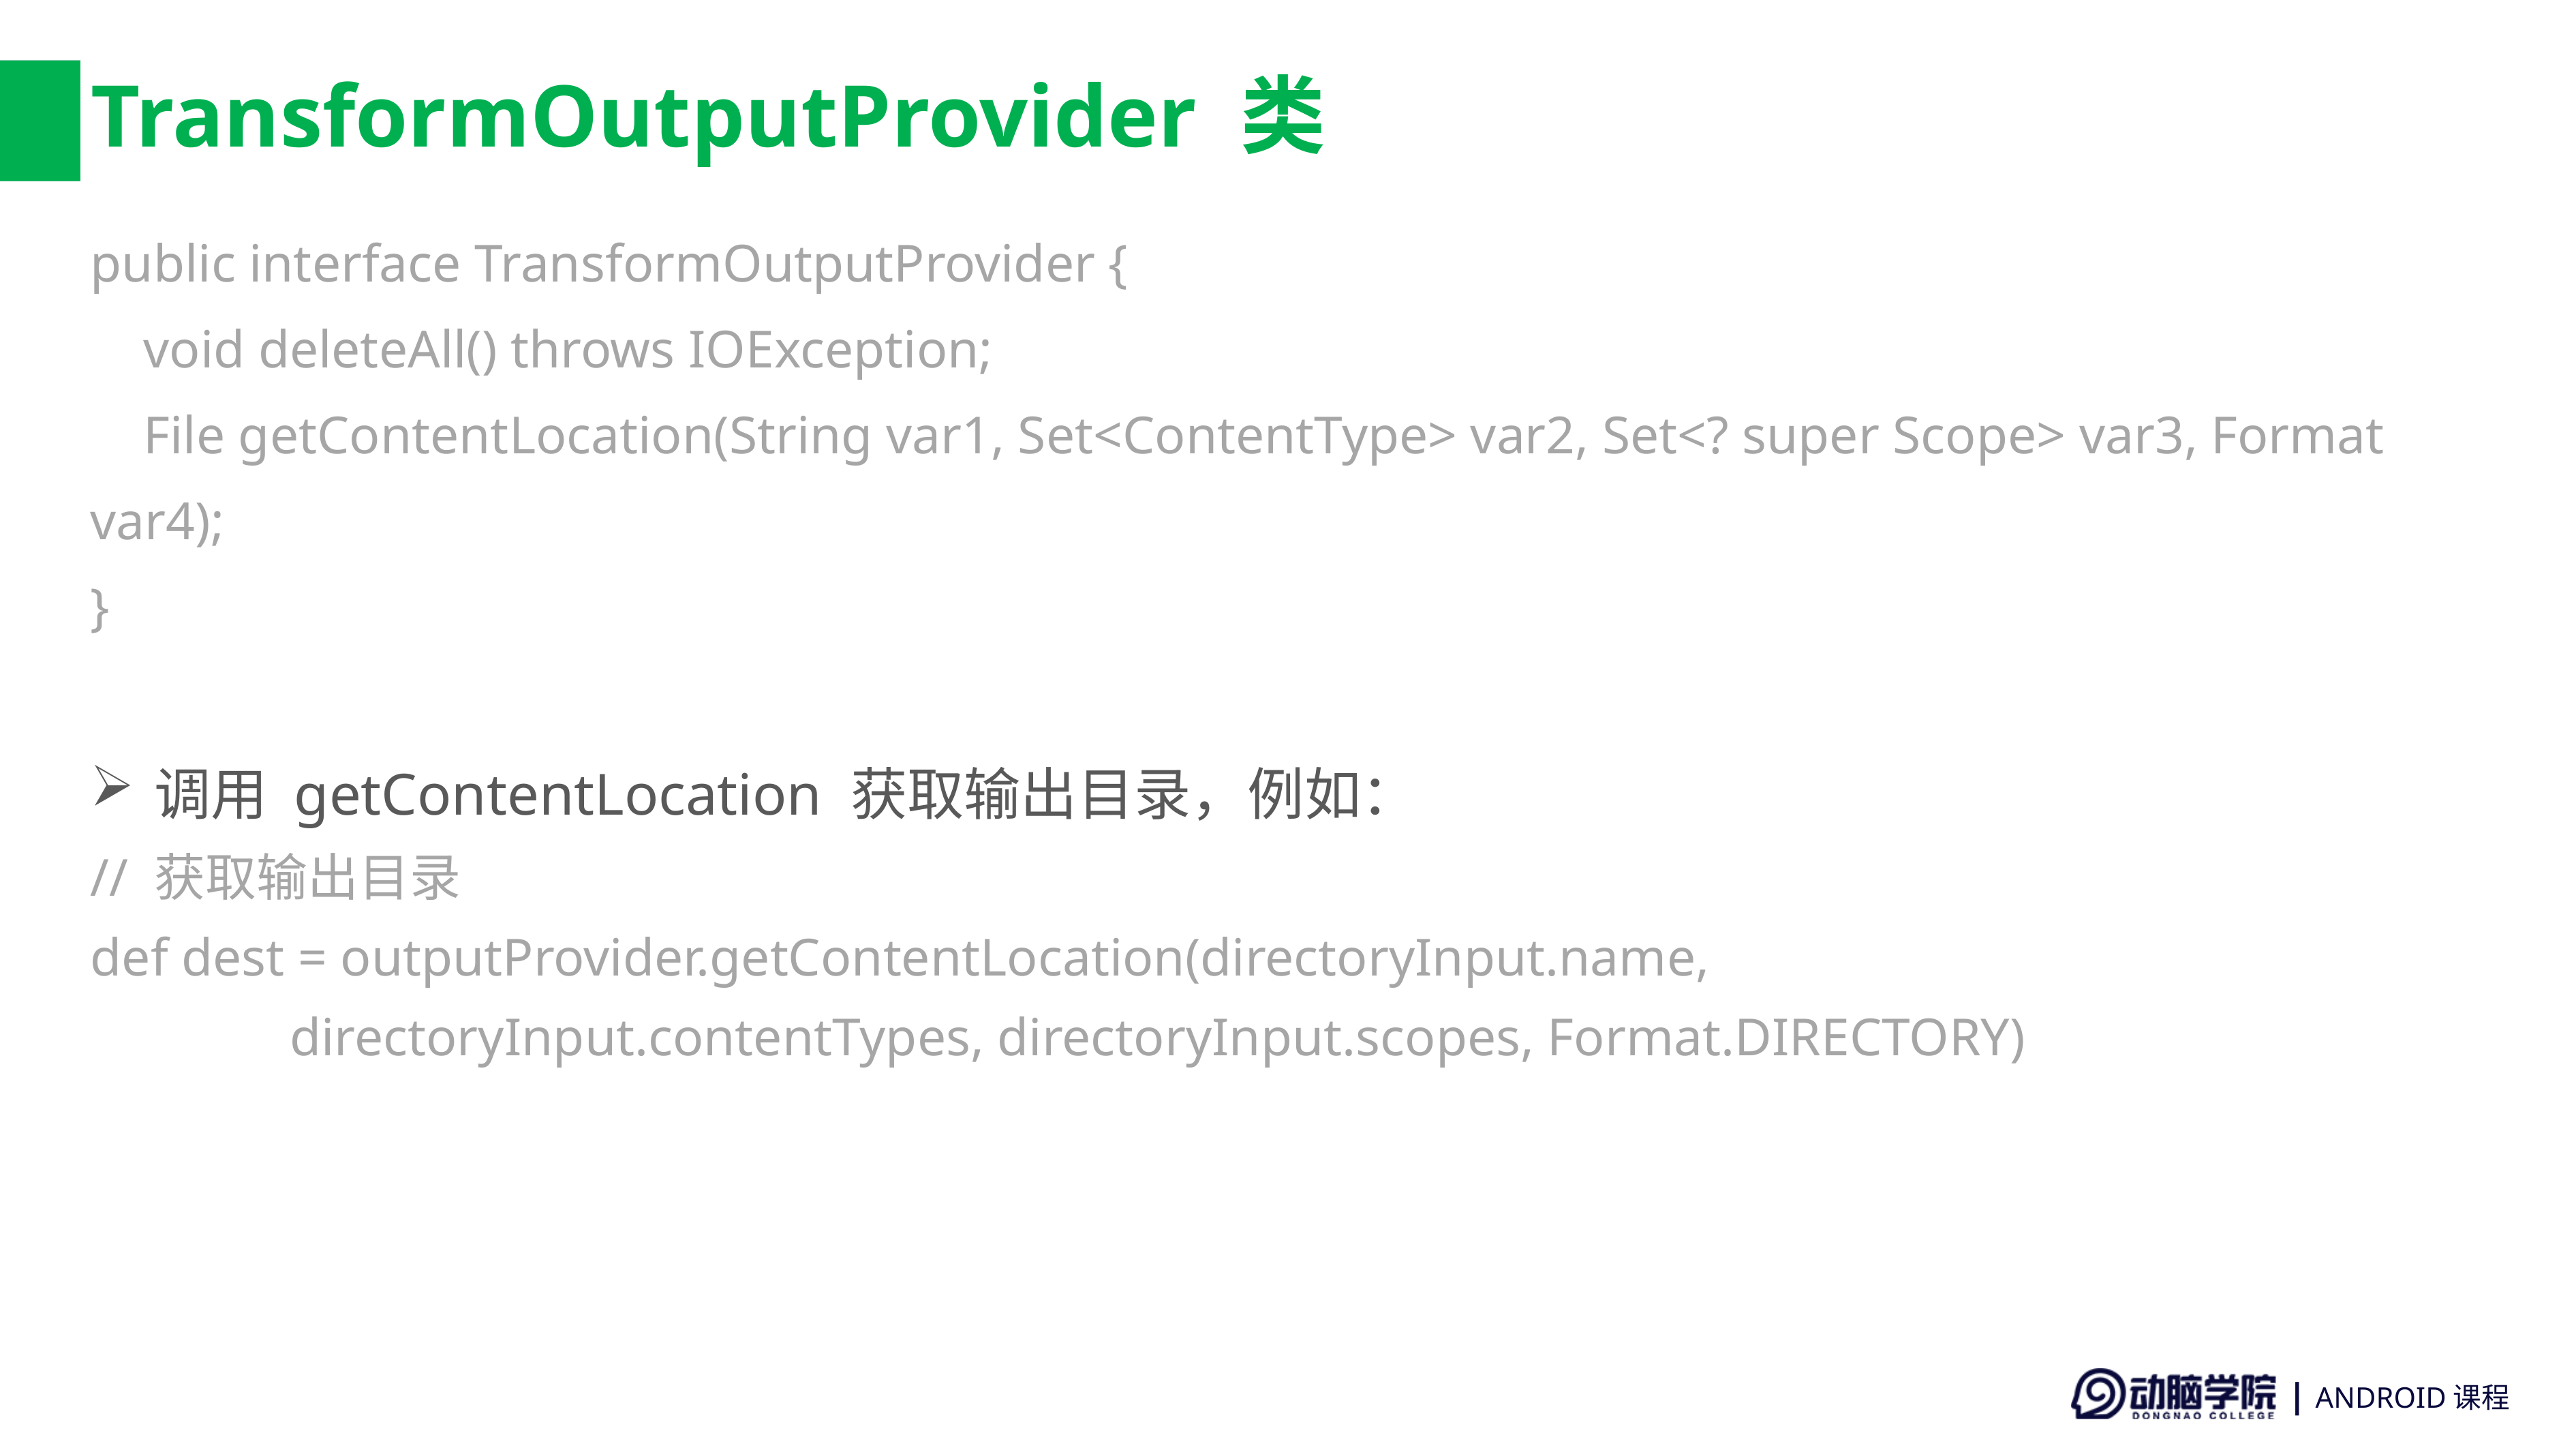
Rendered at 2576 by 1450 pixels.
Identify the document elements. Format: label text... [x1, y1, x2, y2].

text_box public interface TransformOutputProvider { void deleteAll() throws IOException; File getContentLocation(String var1, Set<ContentType> var2, Set<? super Scope> var3, Format var4); } 调用 getContentLocation 获取输出目录，例如： // 获取输出目录 def dest = outputProvider.getContentLocation(directoryInput.name, directoryInput.contentTypes, directoryInput.scopes, Format.DIRECTORY) [80, 201, 2502, 1071]
picture [2071, 1368, 2278, 1421]
title TransformOutputProvider 类 [80, 58, 2496, 181]
